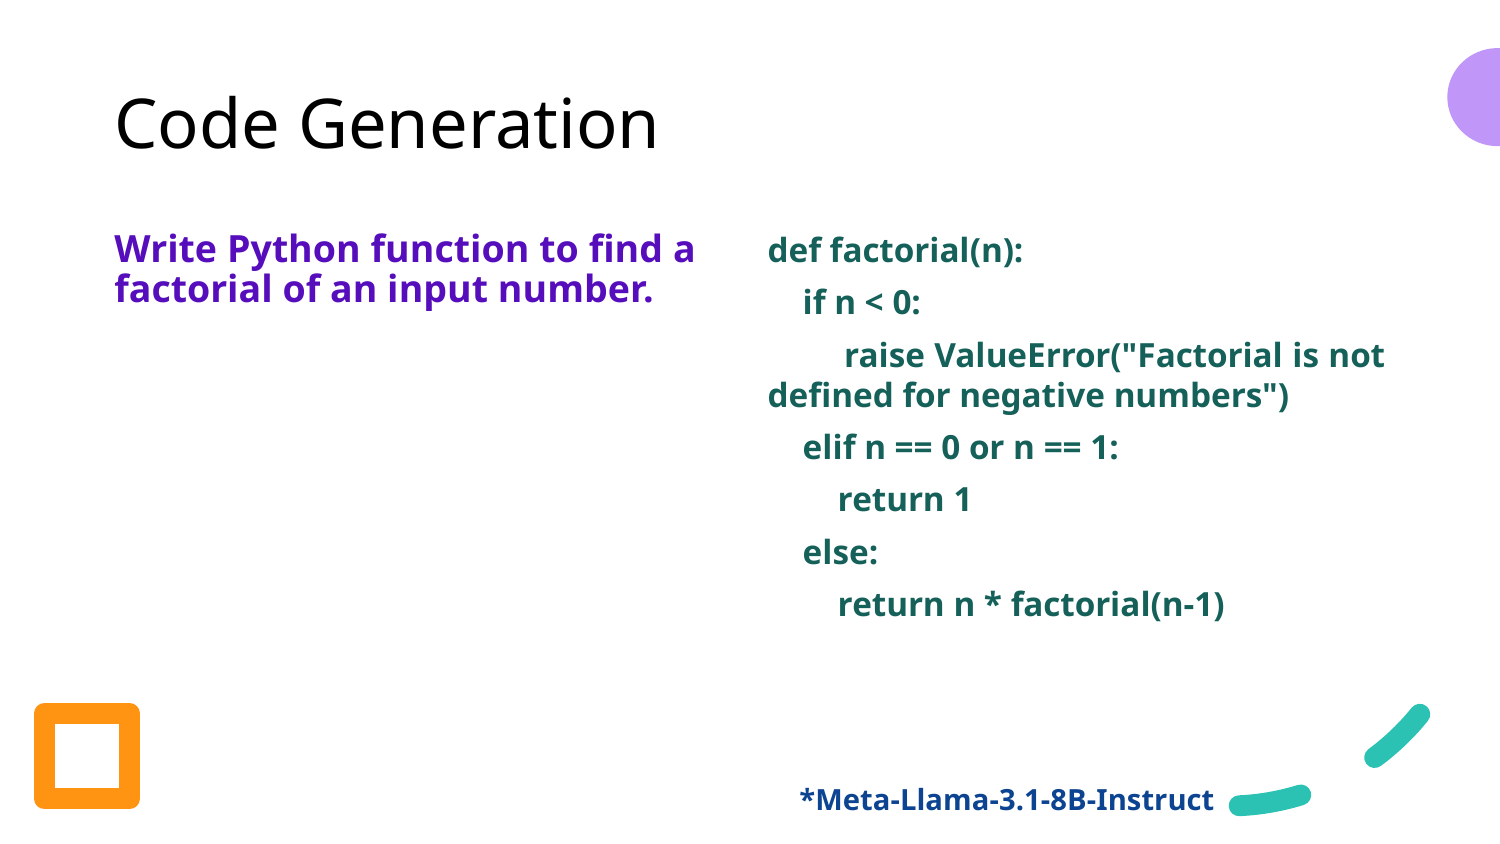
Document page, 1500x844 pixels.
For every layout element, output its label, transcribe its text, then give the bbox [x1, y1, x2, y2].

list Write Python function to find a factorial of an input number. [103, 224, 708, 754]
text_box *Meta-Llama-3.1-8B-Instruct [284, 773, 1230, 824]
title Code Generation [103, 44, 1397, 208]
list def factorial(n): if n < 0: raise ValueError("Factorial is not defined for negative numbers") elif n == 0 or n == 1: return 1 else: return n * factorial(n-1) [756, 223, 1398, 753]
